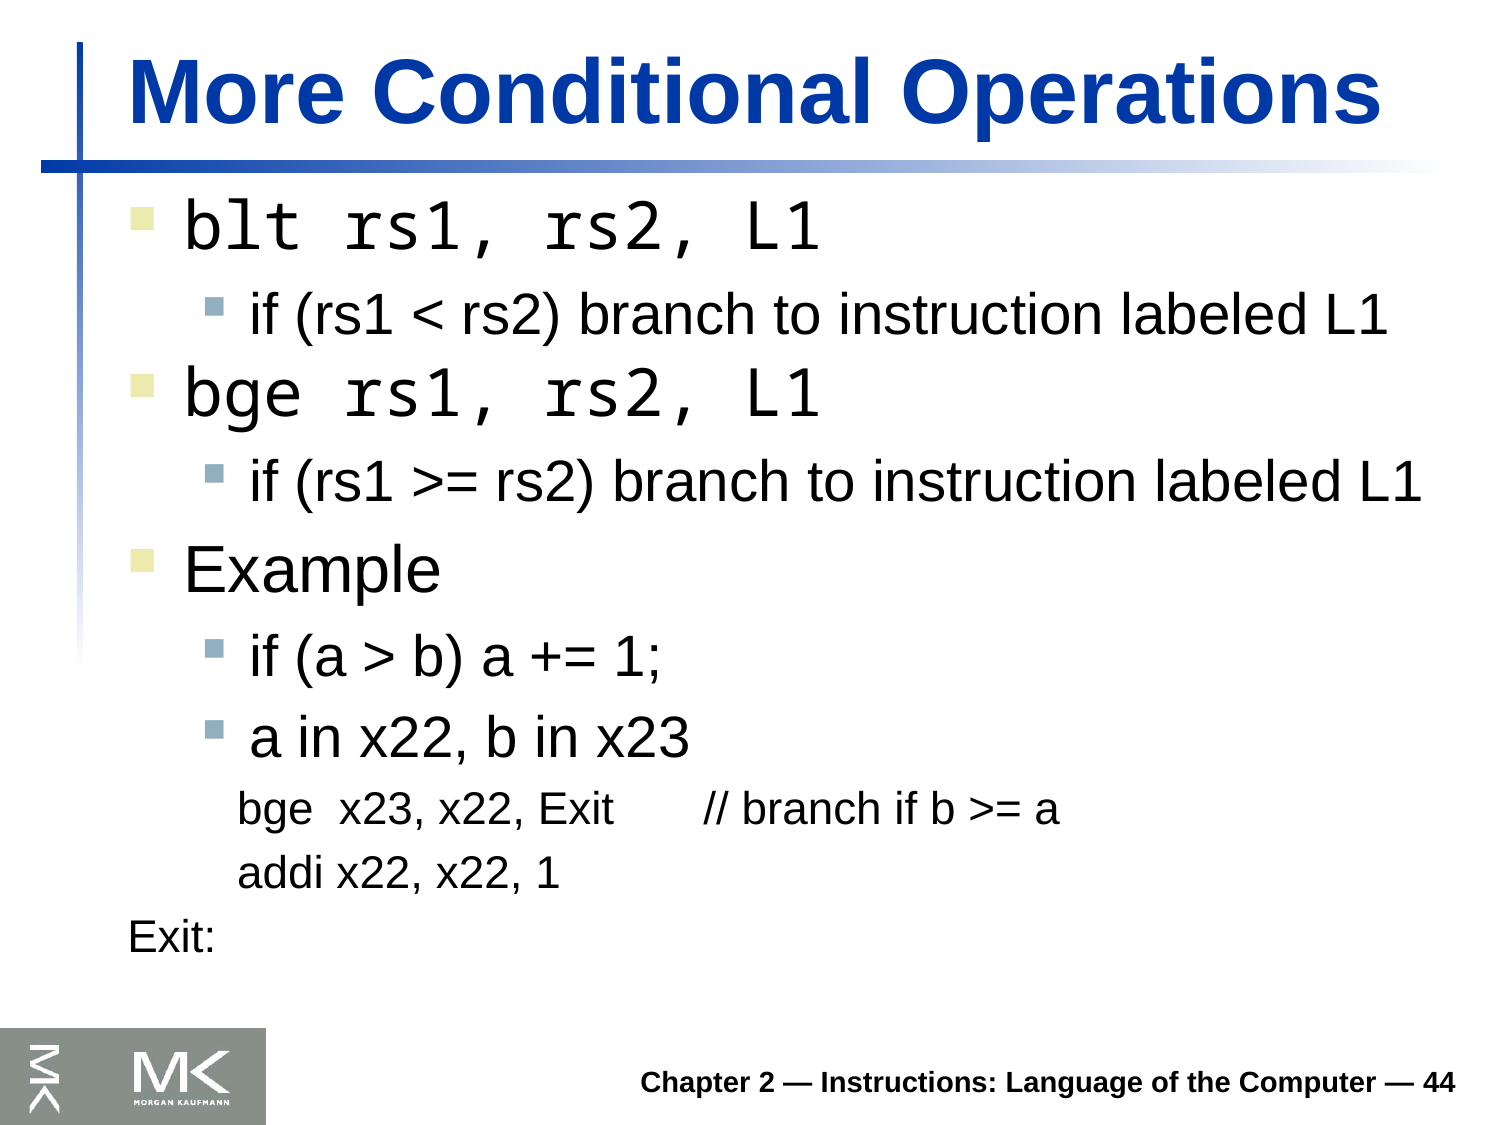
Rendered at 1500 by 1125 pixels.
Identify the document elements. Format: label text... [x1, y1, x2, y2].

list blt rs1, rs2, L1 if (rs1 < rs2) branch to instruction labeled L1 bge rs1, rs2, L1 if (rs1 >= rs2) branch to instruction labeled L1 Example if (a > b) a += 1; a in x22, b in x23 bge x23, x22, Exit // branch if b >= a addi x22, x22, 1 Exit: [112, 184, 1469, 1024]
title More Conditional Operations [112, 23, 1468, 149]
footer Chapter 2 — Instructions: Language of the Computer — 44 [277, 1046, 1471, 1106]
picture [0, 1028, 266, 1125]
